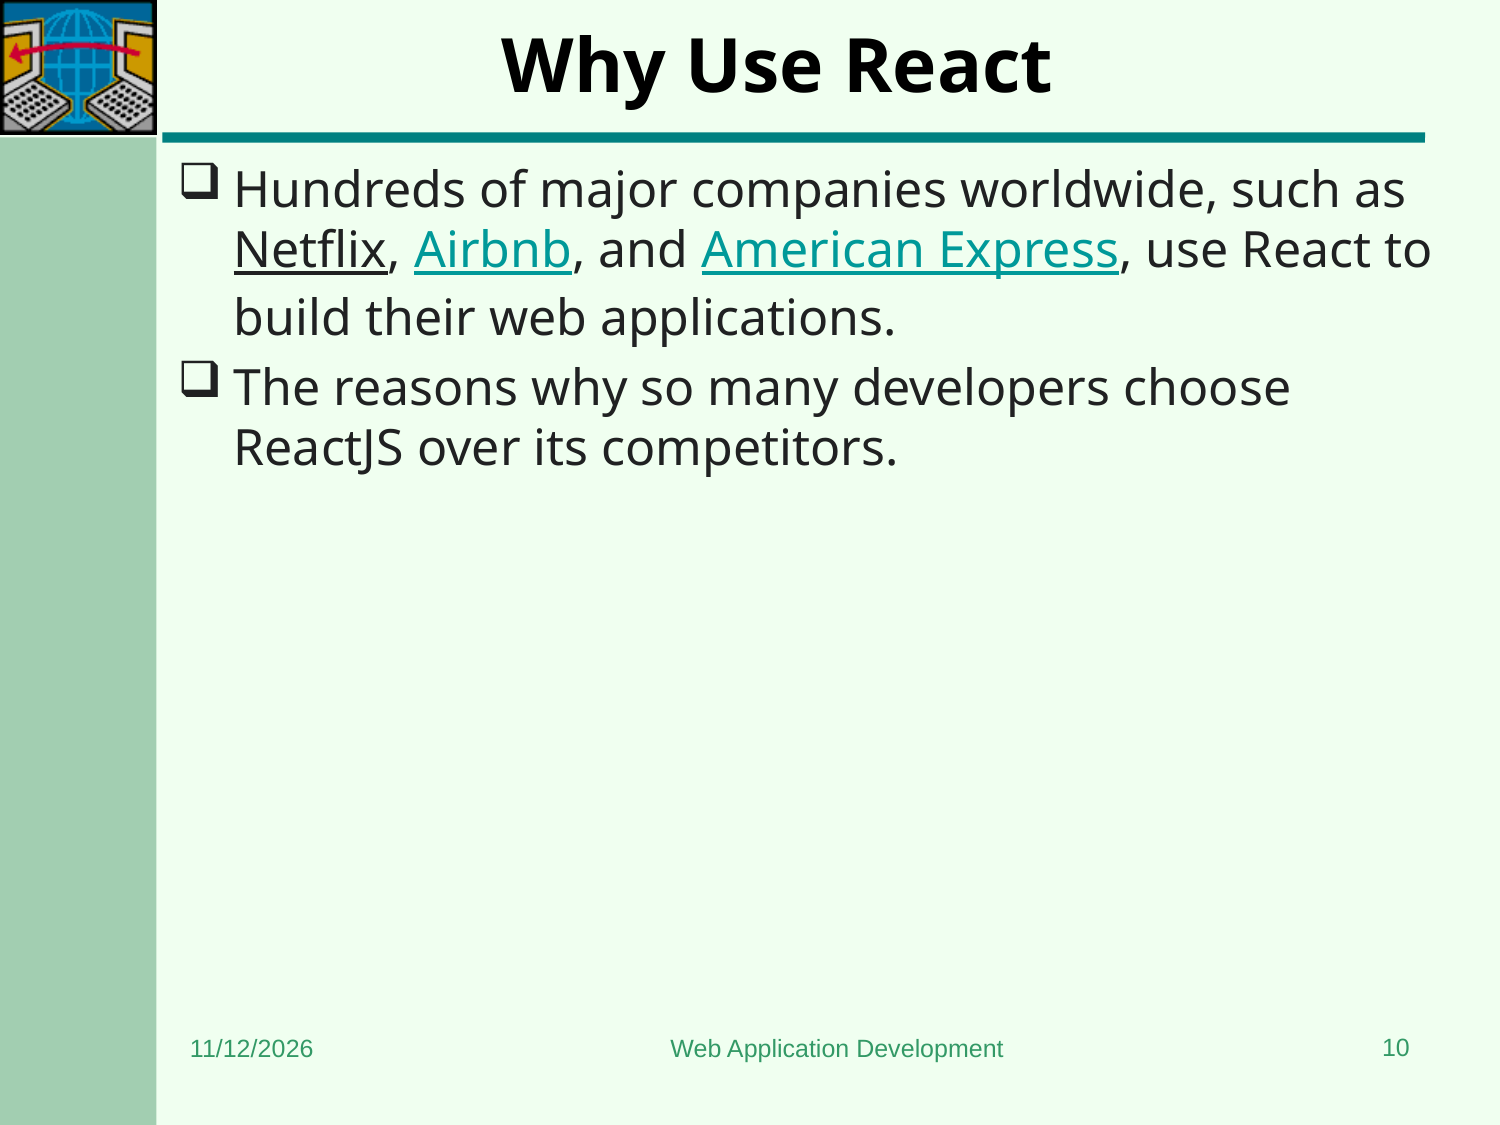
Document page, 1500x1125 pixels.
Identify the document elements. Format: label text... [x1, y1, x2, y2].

title Why Use React [150, 0, 1425, 125]
footer Web Application Development [462, 1024, 1213, 1104]
picture [0, 0, 157, 135]
slide_number 10 [1237, 1024, 1426, 1103]
list Hundreds of major companies worldwide, such as Netflix, Airbnb, and American Express, use React to build their web applications. The reasons why so many developers choose ReactJS over its competitors. [162, 149, 1488, 1013]
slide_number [174, 1024, 438, 1104]
